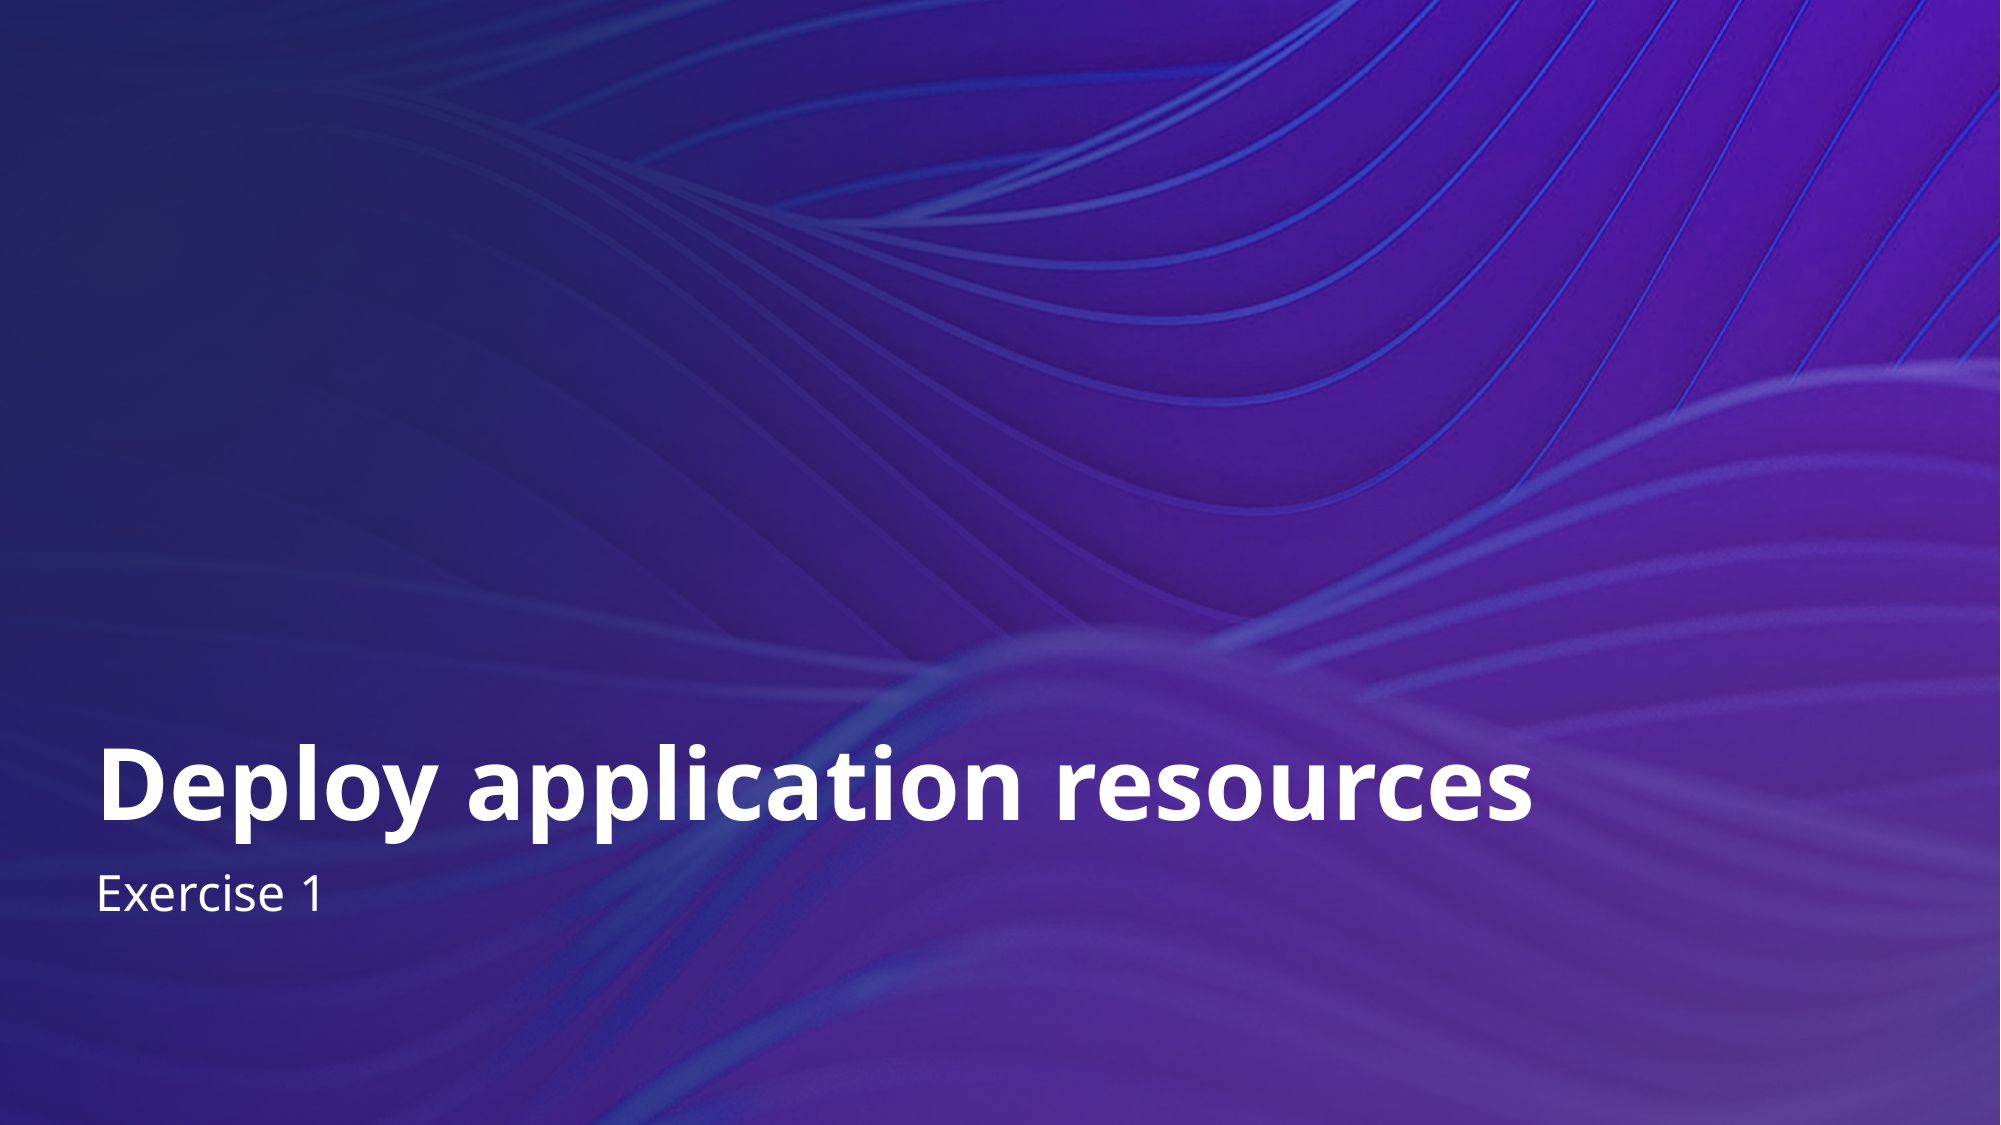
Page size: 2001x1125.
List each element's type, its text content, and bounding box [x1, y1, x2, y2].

list Exercise 1 [95, 861, 1816, 923]
title Deploy application resources [95, 598, 1816, 841]
picture [0, 0, 2000, 1125]
